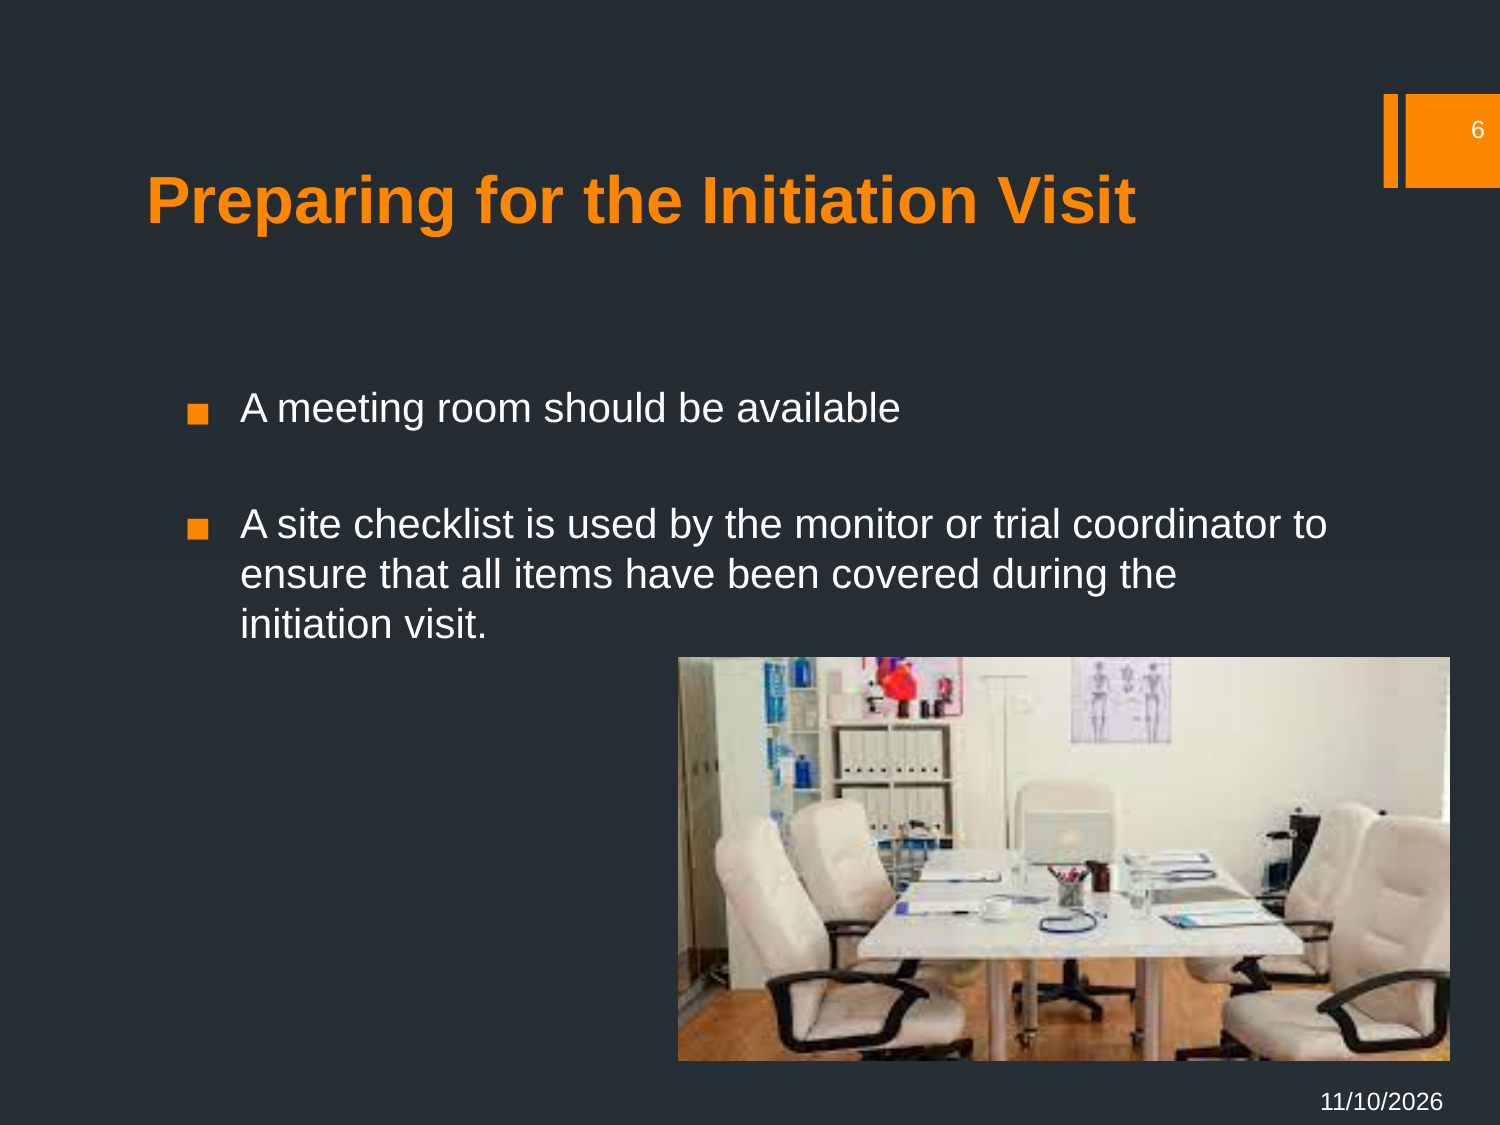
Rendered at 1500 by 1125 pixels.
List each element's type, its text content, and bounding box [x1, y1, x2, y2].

picture [678, 657, 1450, 1061]
slide_number 6 [1345, 103, 1500, 154]
list A meeting room should be available A site checklist is used by the monitor or trial coordinator to ensure that all items have been covered during the initiation visit. [150, 373, 1350, 1035]
title Preparing for the Initiation Visit [131, 54, 1332, 245]
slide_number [1304, 1076, 1500, 1125]
